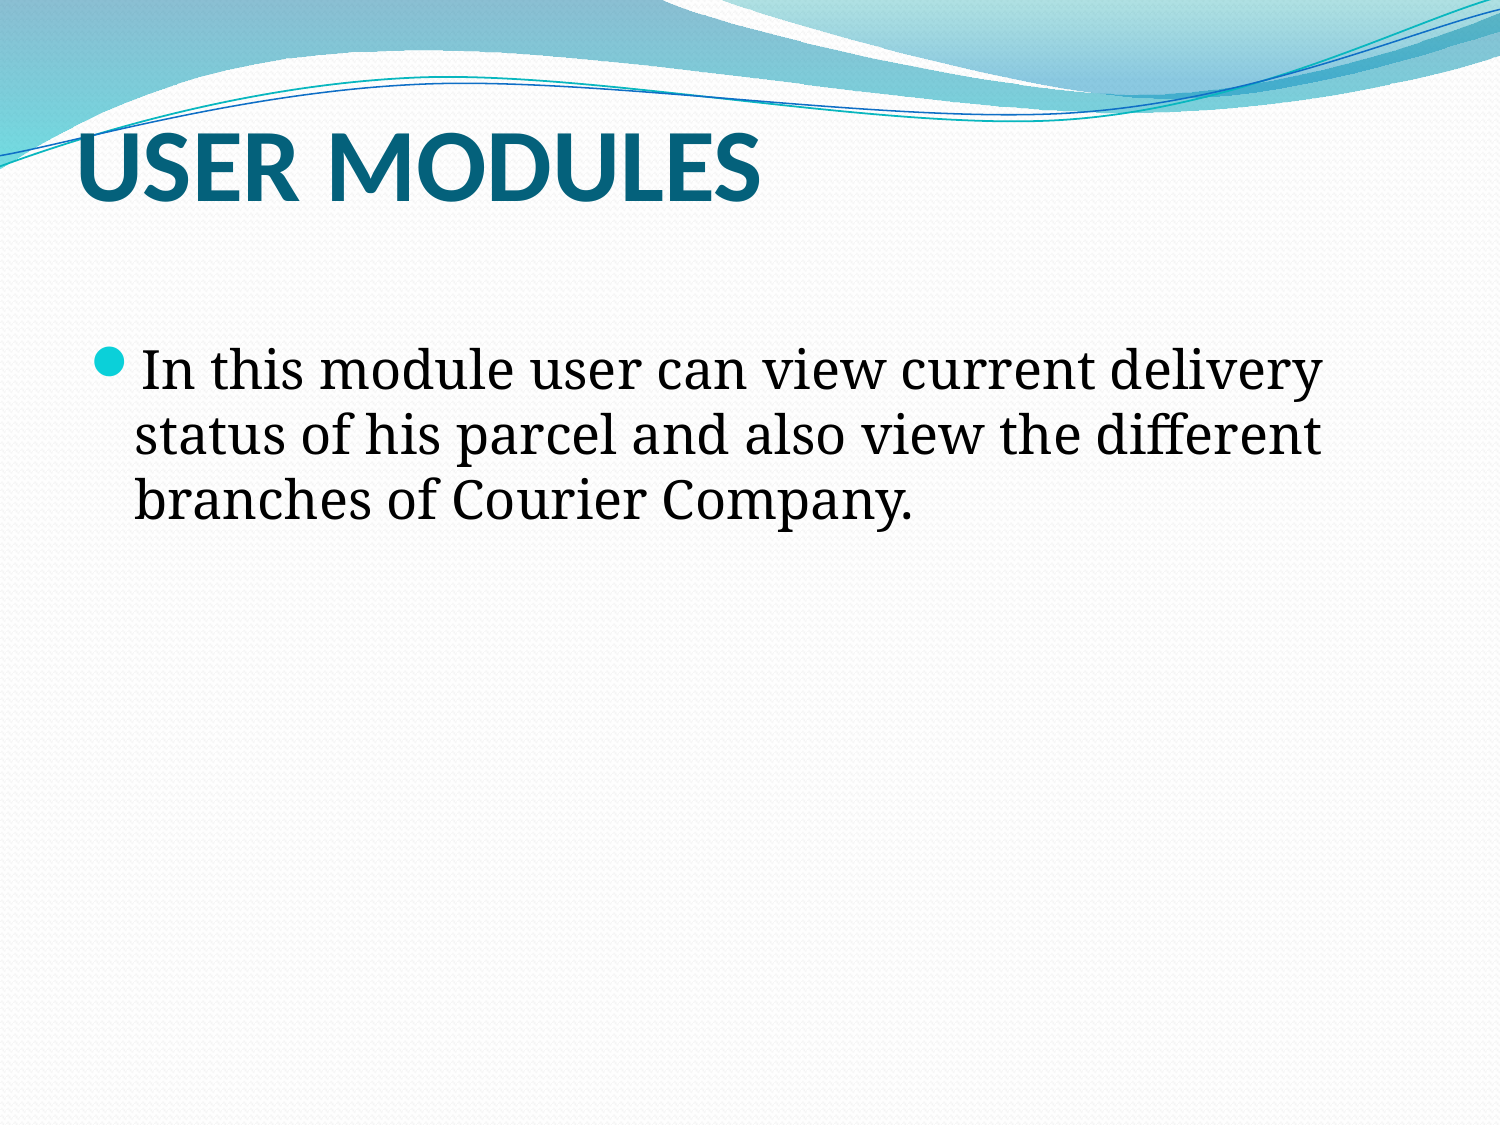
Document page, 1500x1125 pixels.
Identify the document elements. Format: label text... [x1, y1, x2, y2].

list In this module user can view current delivery status of his parcel and also view the different branches of Courier Company. [74, 327, 1426, 1038]
title USER MODULES [74, 58, 1426, 223]
